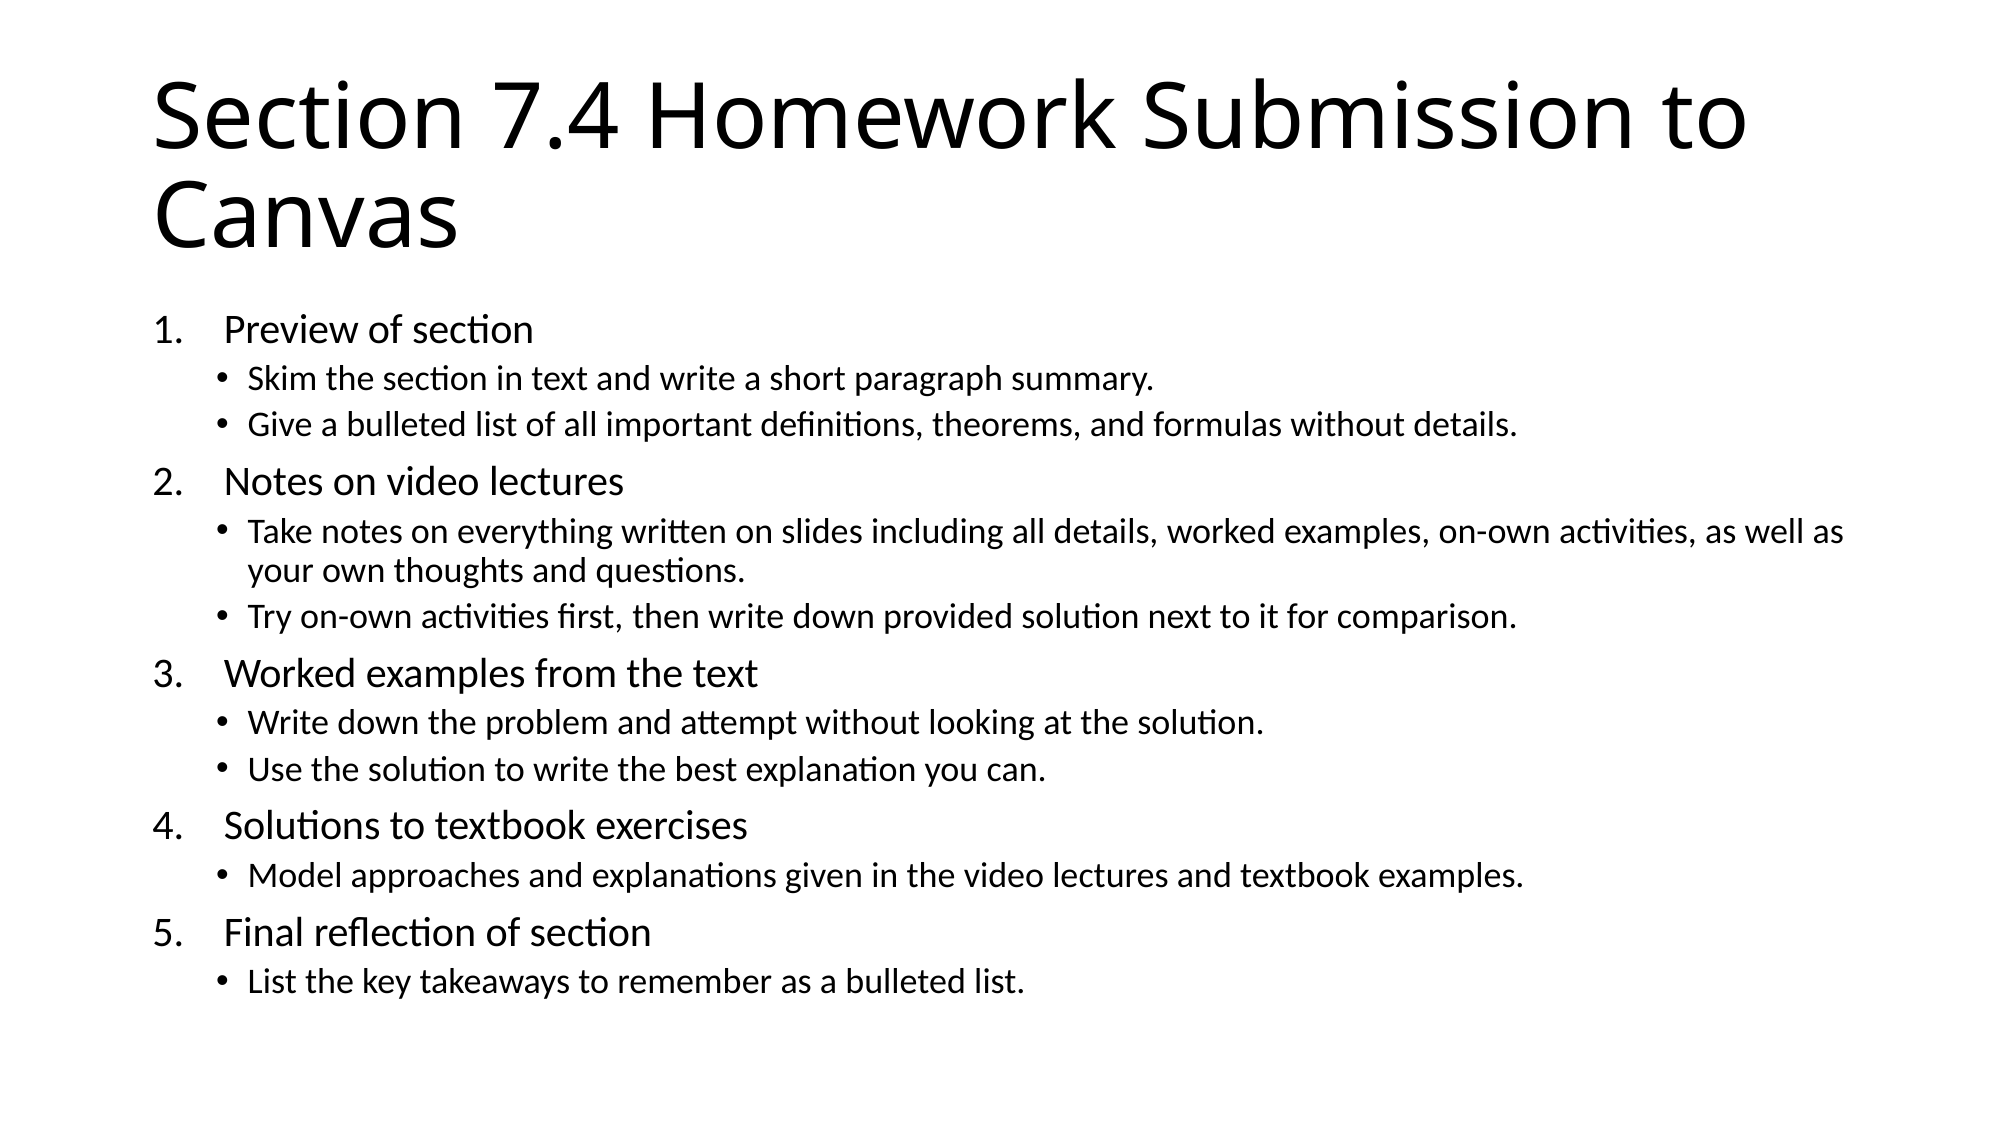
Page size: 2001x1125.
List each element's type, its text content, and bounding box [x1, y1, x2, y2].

list Preview of section Skim the section in text and write a short paragraph summary. Give a bulleted list of all important definitions, theorems, and formulas without details. Notes on video lectures Take notes on everything written on slides including all details, worked examples, on-own activities, as well as your own thoughts and questions. Try on-own activities first, then write down provided solution next to it for comparison. Worked examples from the text Write down the problem and attempt without looking at the solution. Use the solution to write the best explanation you can. Solutions to textbook exercises Model approaches and explanations given in the video lectures and textbook examples. Final reflection of section List the key takeaways to remember as a bulleted list. [137, 299, 1863, 1014]
title Section 7.4 Homework Submission to Canvas [137, 59, 1863, 278]
